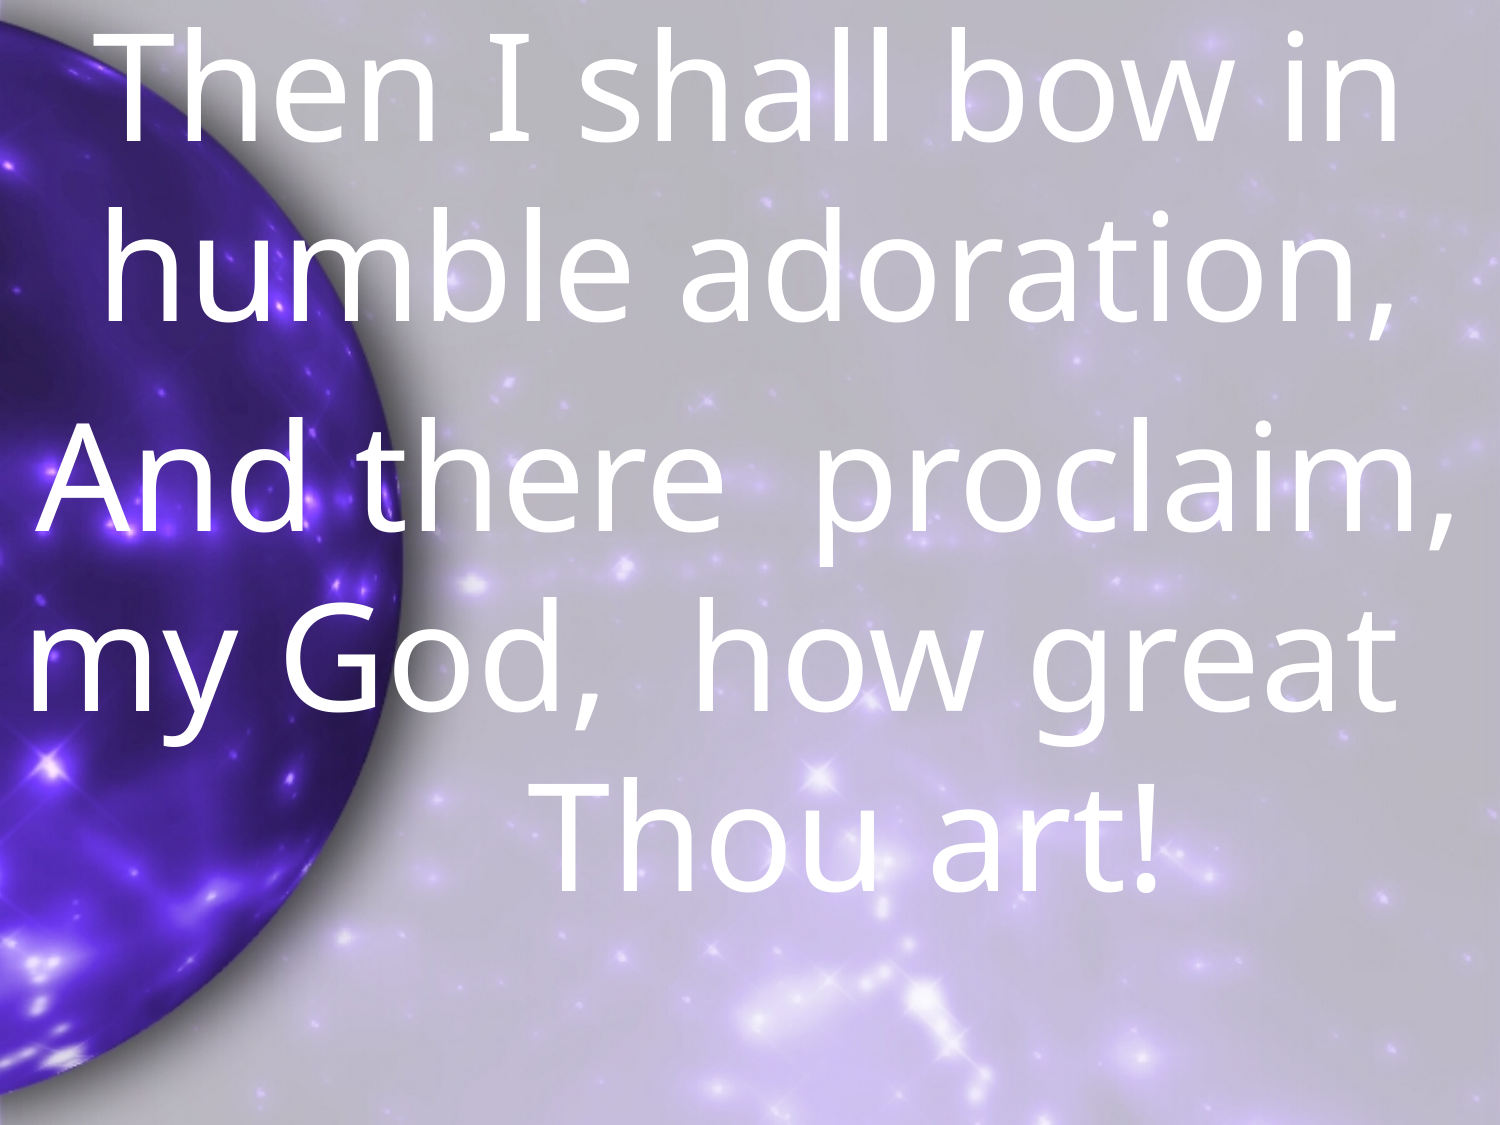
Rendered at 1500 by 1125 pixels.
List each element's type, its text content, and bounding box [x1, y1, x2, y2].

list Then I shall bow in humble adoration, And there proclaim, my God, how great Thou art! [0, 0, 1500, 1125]
